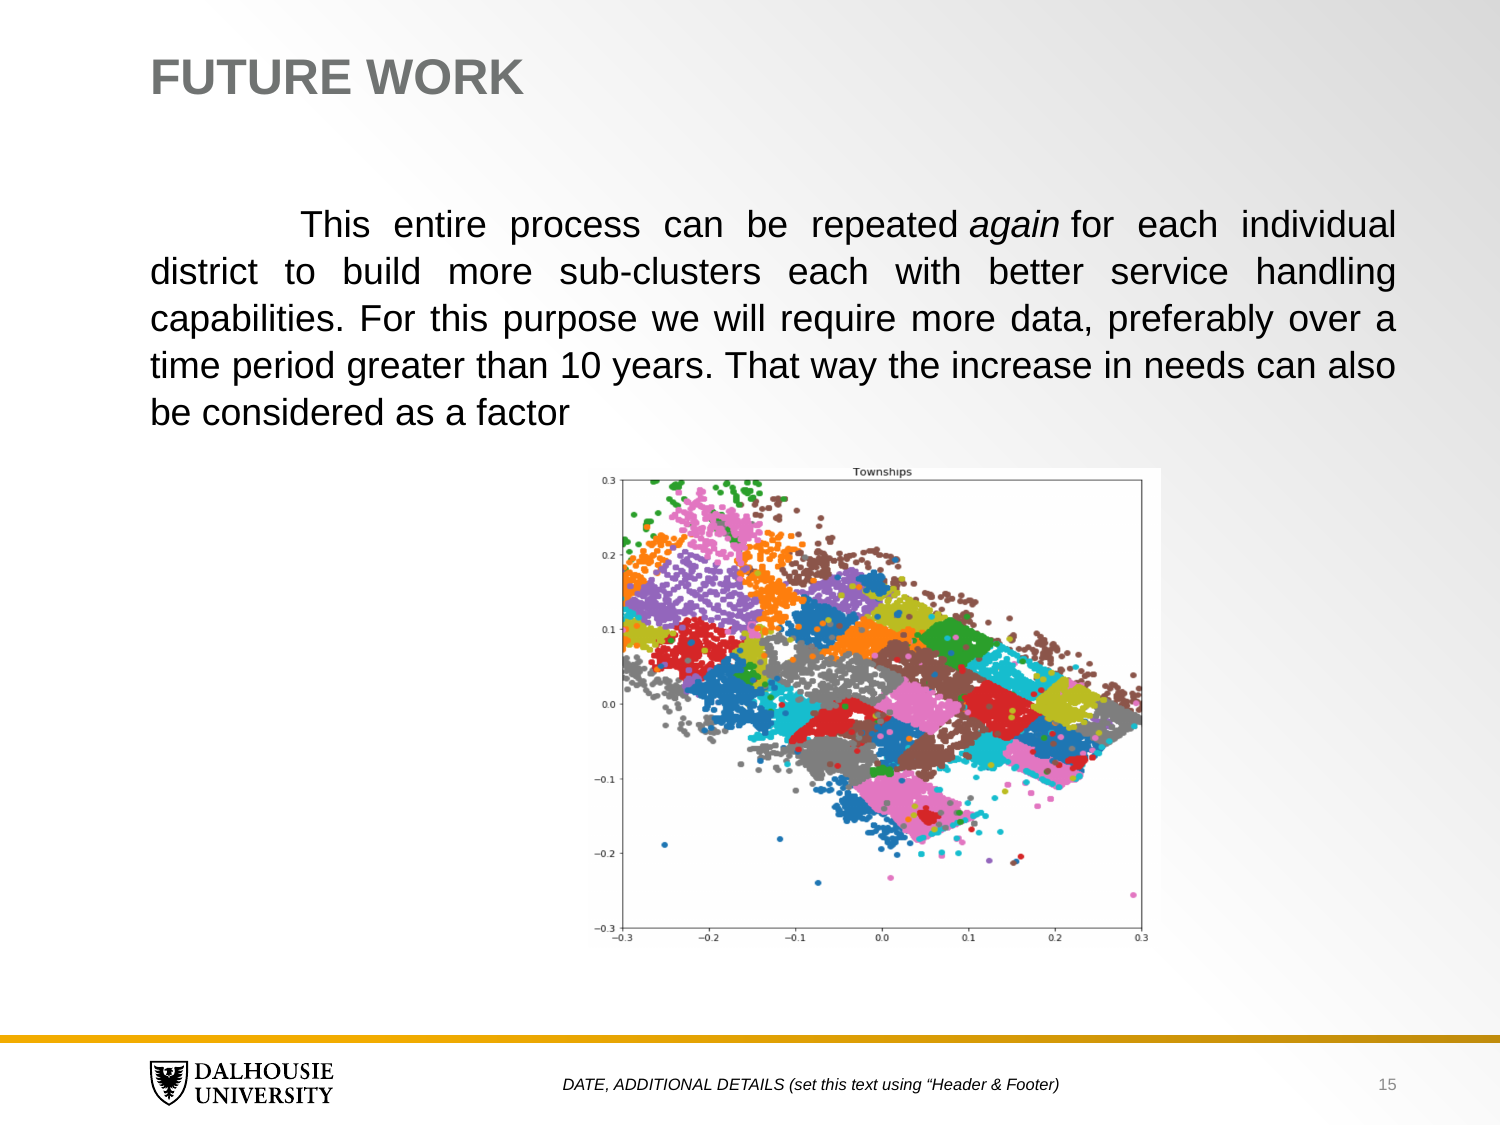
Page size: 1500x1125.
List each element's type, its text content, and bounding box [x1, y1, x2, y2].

title FUTURE WORK [150, 0, 1397, 166]
footer DATE, ADDITIONAL DETAILS (set this text using “Header & Footer) [562, 1042, 1271, 1125]
list This entire process can be repeated again for each individual district to build more sub-clusters each with better service handling capabilities. For this purpose we will require more data, preferably over a time period greater than 10 years. That way the increase in needs can also be considered as a factor [150, 198, 1397, 986]
slide_number 15 [1271, 1042, 1397, 1125]
picture [588, 468, 1161, 948]
